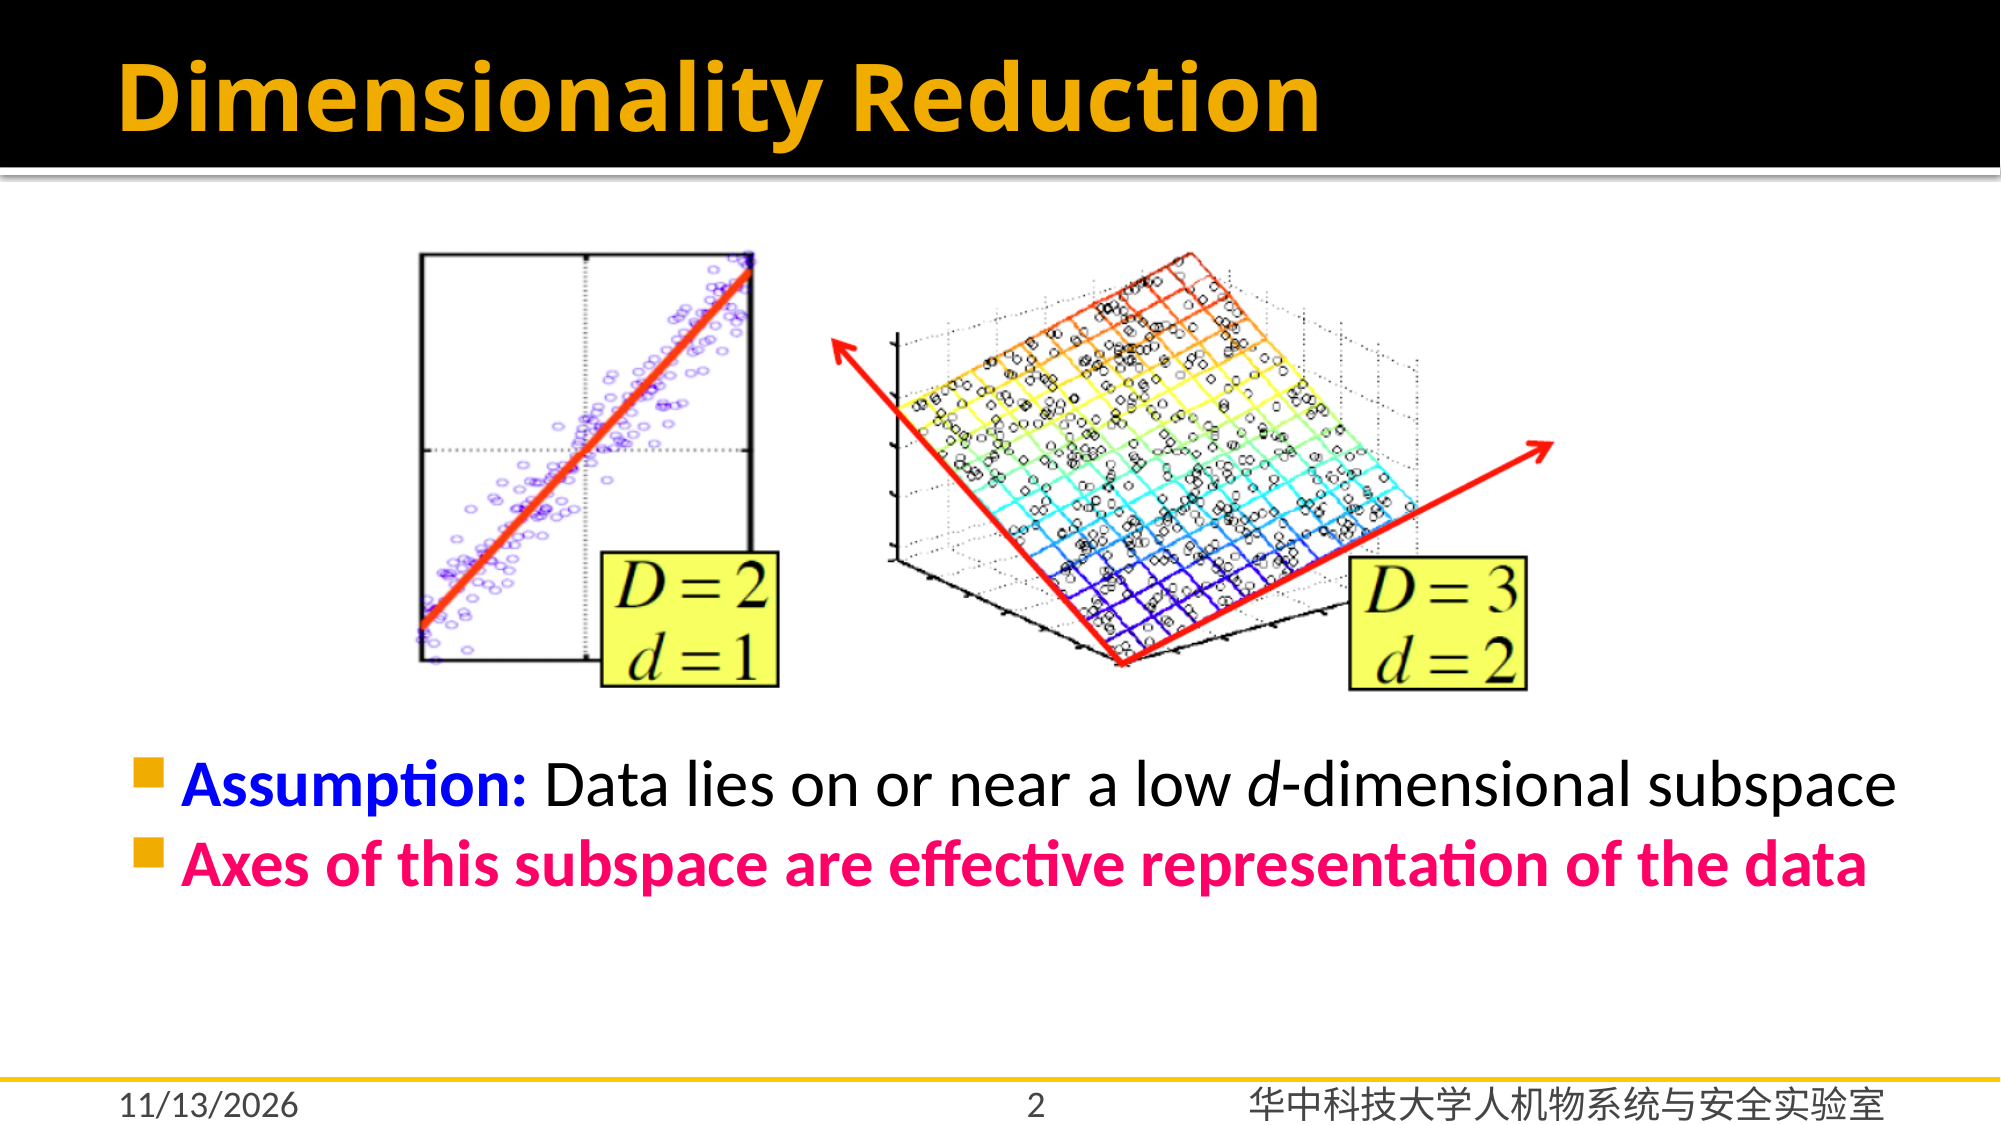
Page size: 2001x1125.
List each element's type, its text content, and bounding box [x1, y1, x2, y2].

list Assumption: Data lies on or near a low d-dimensional subspace Axes of this subspace are effective representation of the data [99, 725, 1938, 1100]
title Dimensionality Reduction [99, 12, 1900, 175]
slide_number 2 [900, 1079, 1061, 1125]
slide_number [99, 1080, 567, 1125]
picture [387, 196, 1581, 725]
